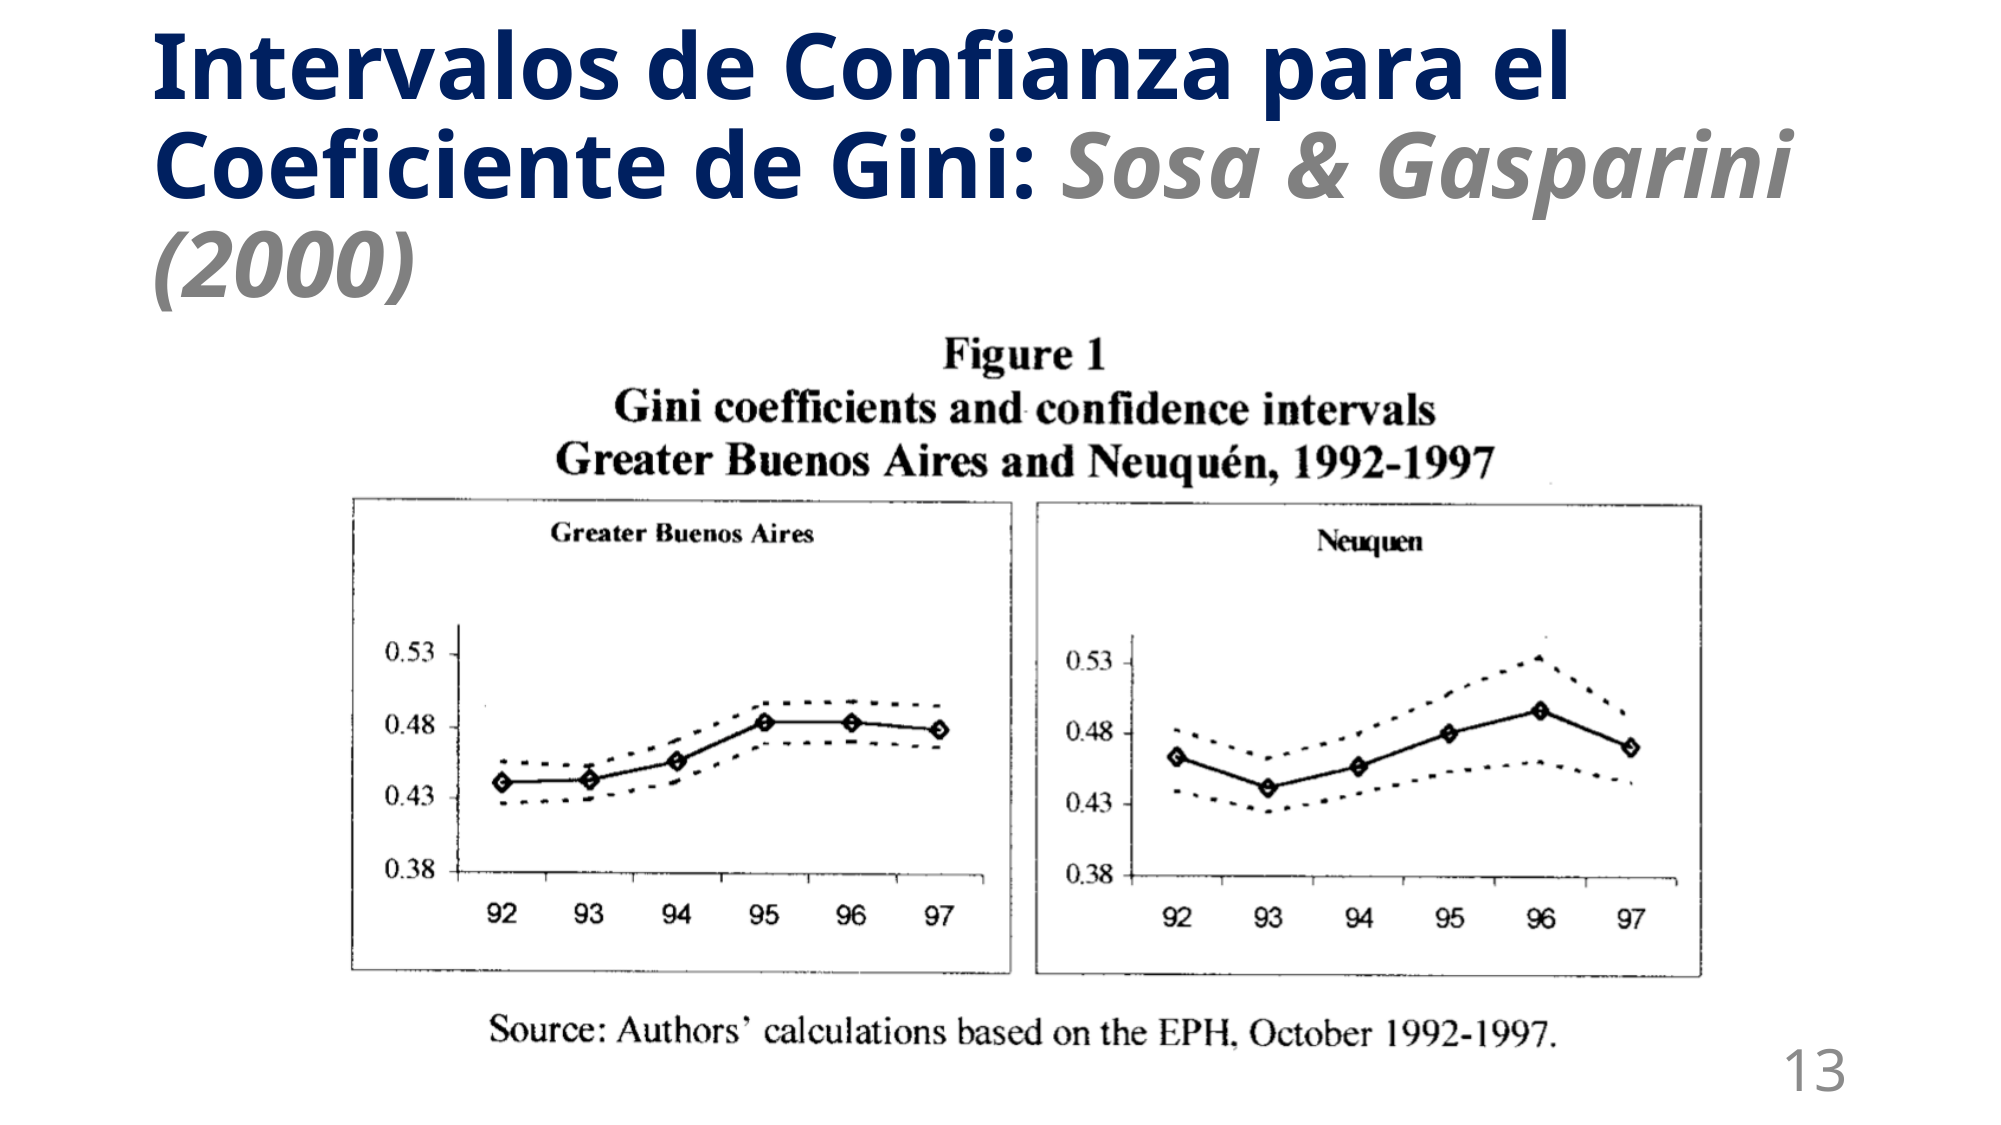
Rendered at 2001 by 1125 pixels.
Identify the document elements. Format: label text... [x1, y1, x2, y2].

slide_number 13 [1728, 1042, 1863, 1103]
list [331, 305, 1728, 1103]
title Intervalos de Confianza para el Coeficiente de Gini: Sosa & Gasparini (2000) [137, 59, 1863, 278]
